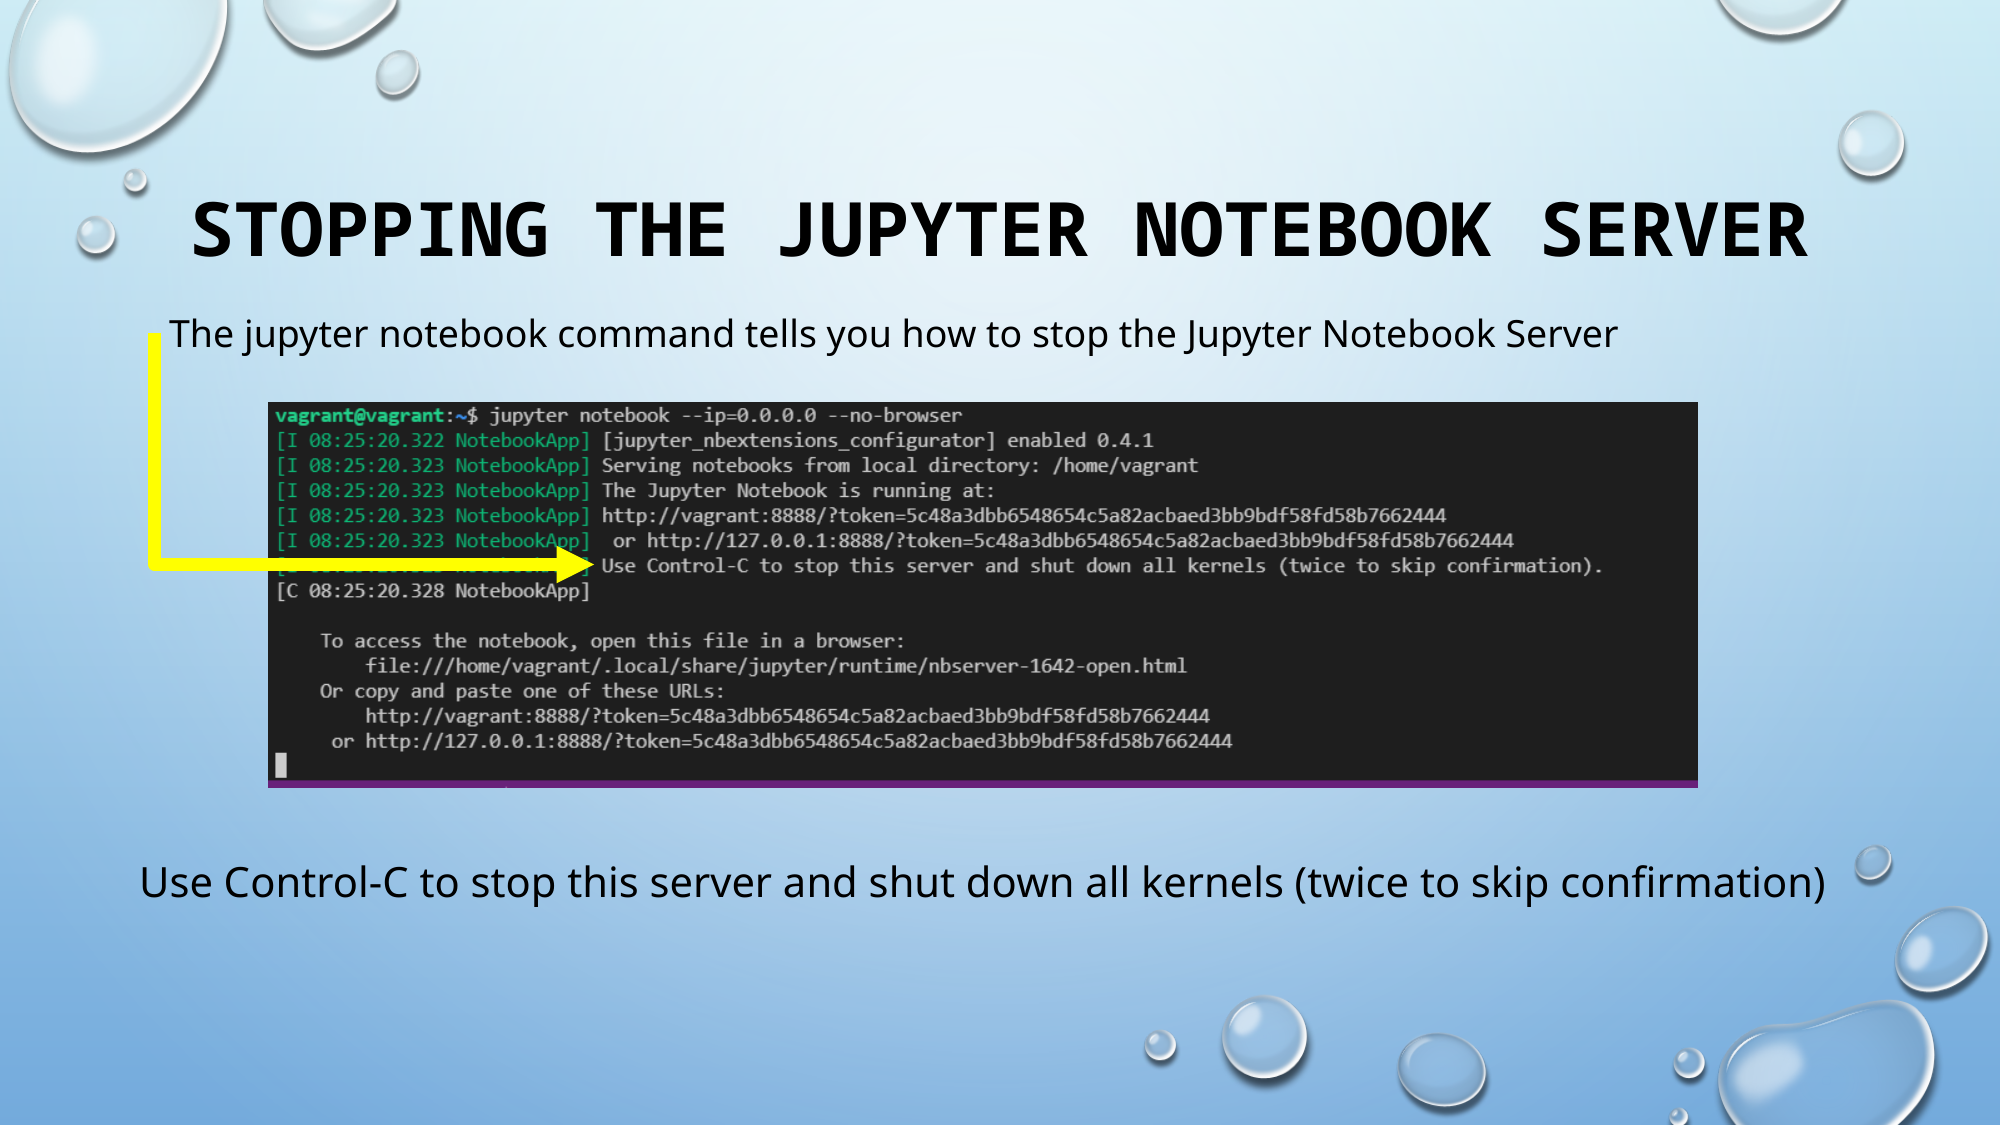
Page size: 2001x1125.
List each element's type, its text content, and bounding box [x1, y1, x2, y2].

picture [0, 0, 2000, 1125]
title Stopping the Jupyter Notebook Server [149, 101, 1851, 364]
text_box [267, 332, 595, 565]
text_box The jupyter notebook command tells you how to stop the Jupyter Notebook Server [154, 302, 1645, 363]
text_box Use Control-C to stop this server and shut down all kernels (twice to skip confirmation) [124, 848, 1841, 913]
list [267, 402, 1698, 789]
